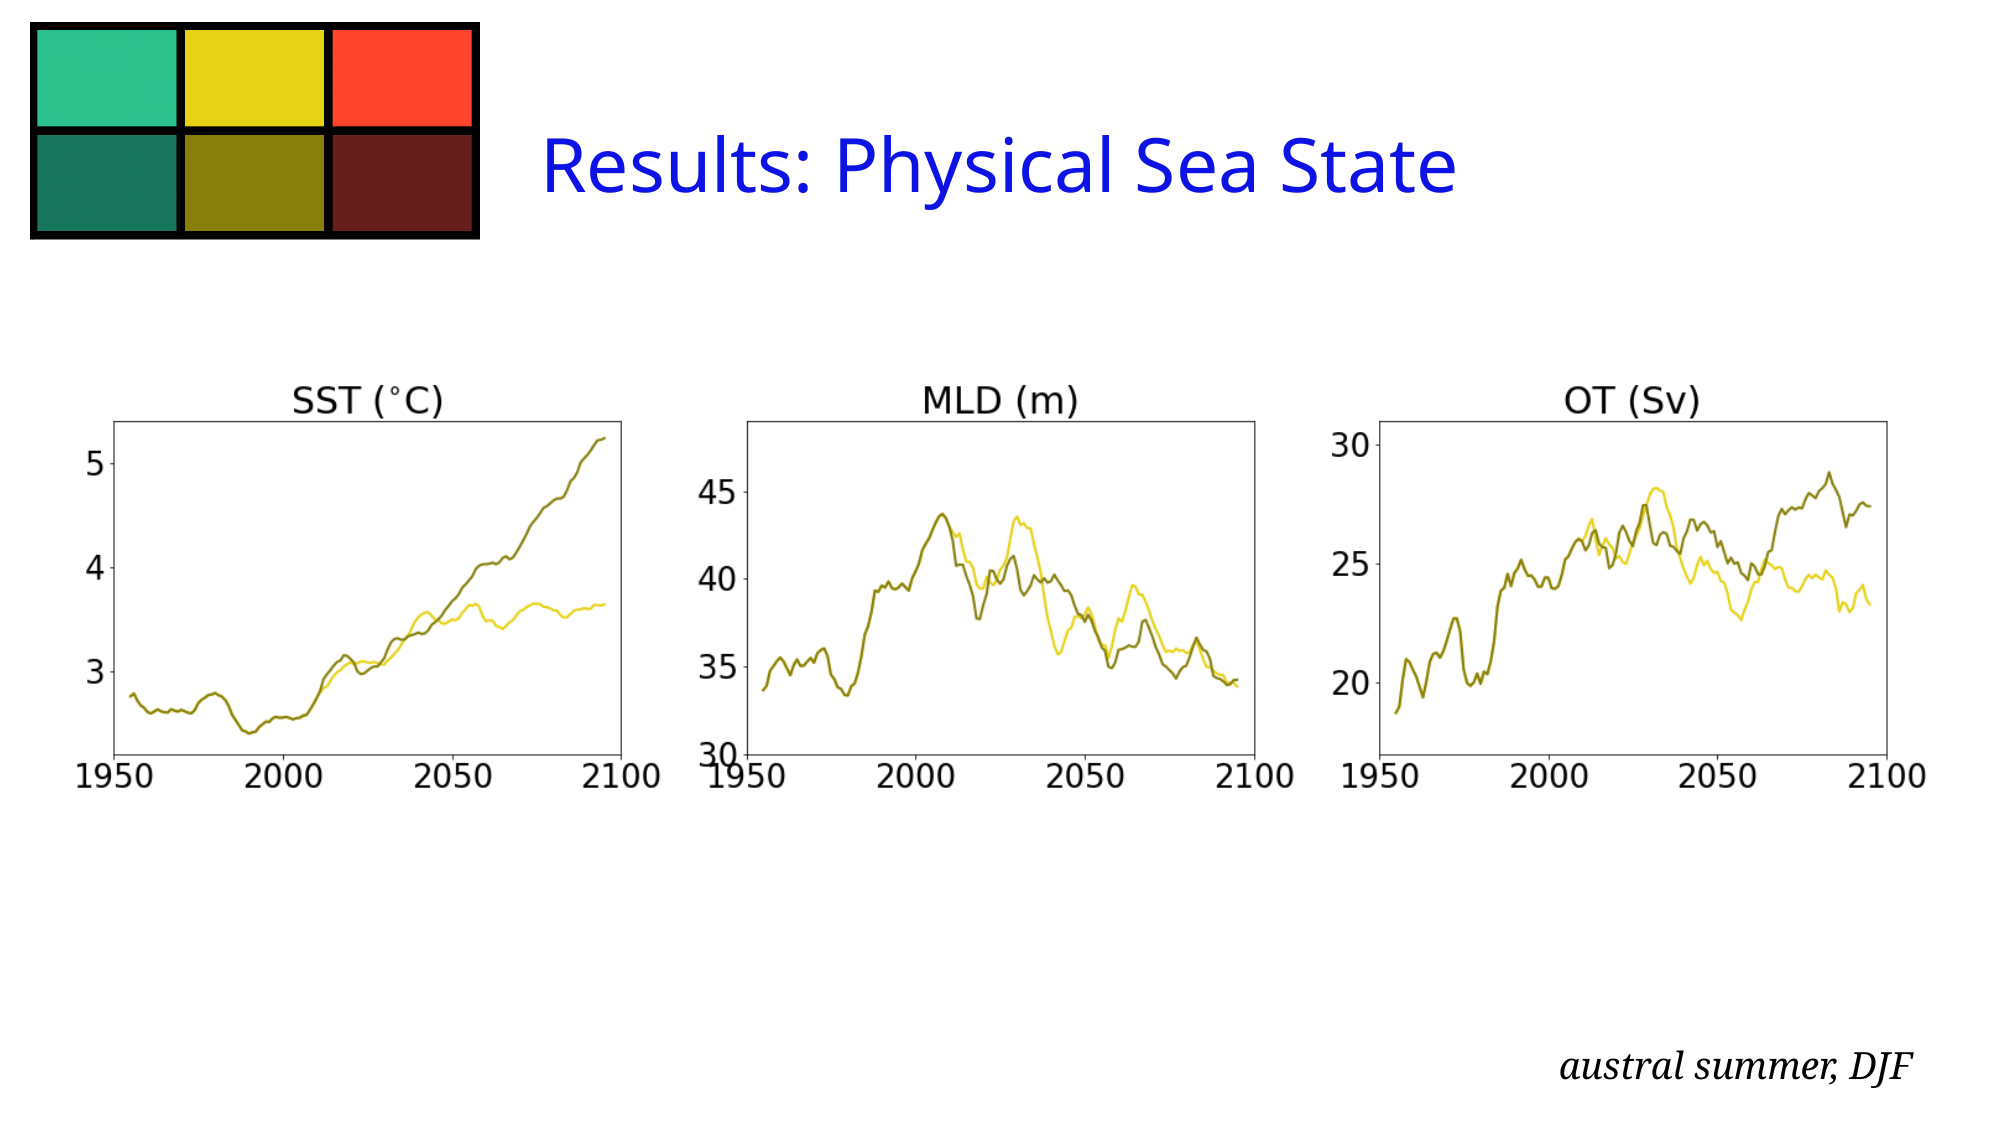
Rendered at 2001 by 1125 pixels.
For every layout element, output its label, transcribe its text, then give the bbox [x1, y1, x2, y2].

picture [30, 21, 481, 241]
picture [64, 374, 1936, 805]
title Results: Physical Sea State [137, 59, 1863, 278]
text_box austral summer, DJF [1511, 1034, 1961, 1095]
